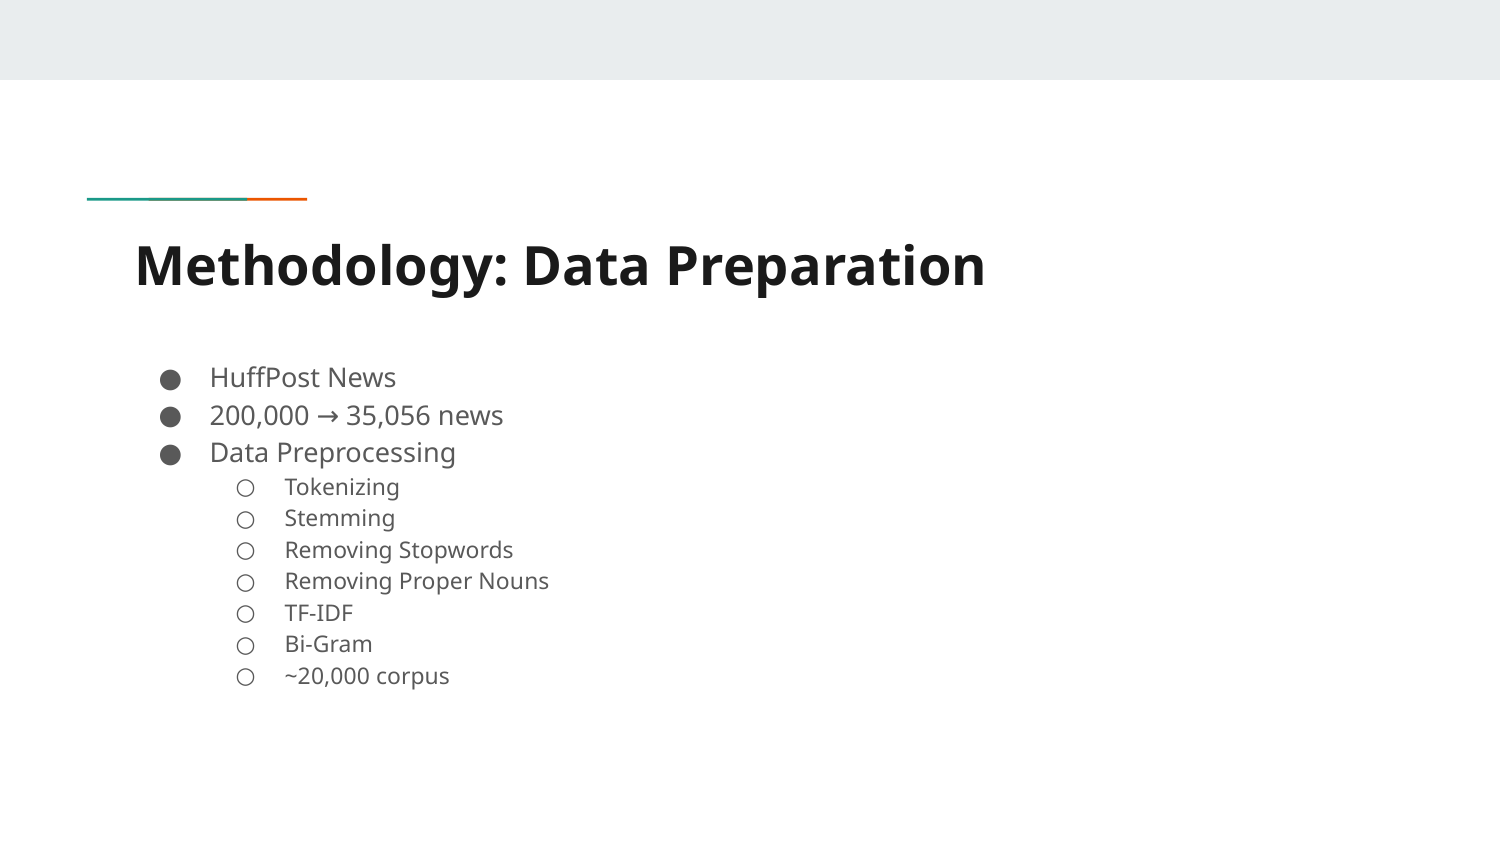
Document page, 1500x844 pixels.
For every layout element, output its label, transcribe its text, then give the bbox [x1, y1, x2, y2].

title Methodology: Data Preparation [119, 216, 1381, 305]
list HuffPost News 200,000 → 35,056 news Data Preprocessing Tokenizing Stemming Removing Stopwords Removing Proper Nouns TF-IDF Bi-Gram ~20,000 corpus [119, 341, 1381, 712]
